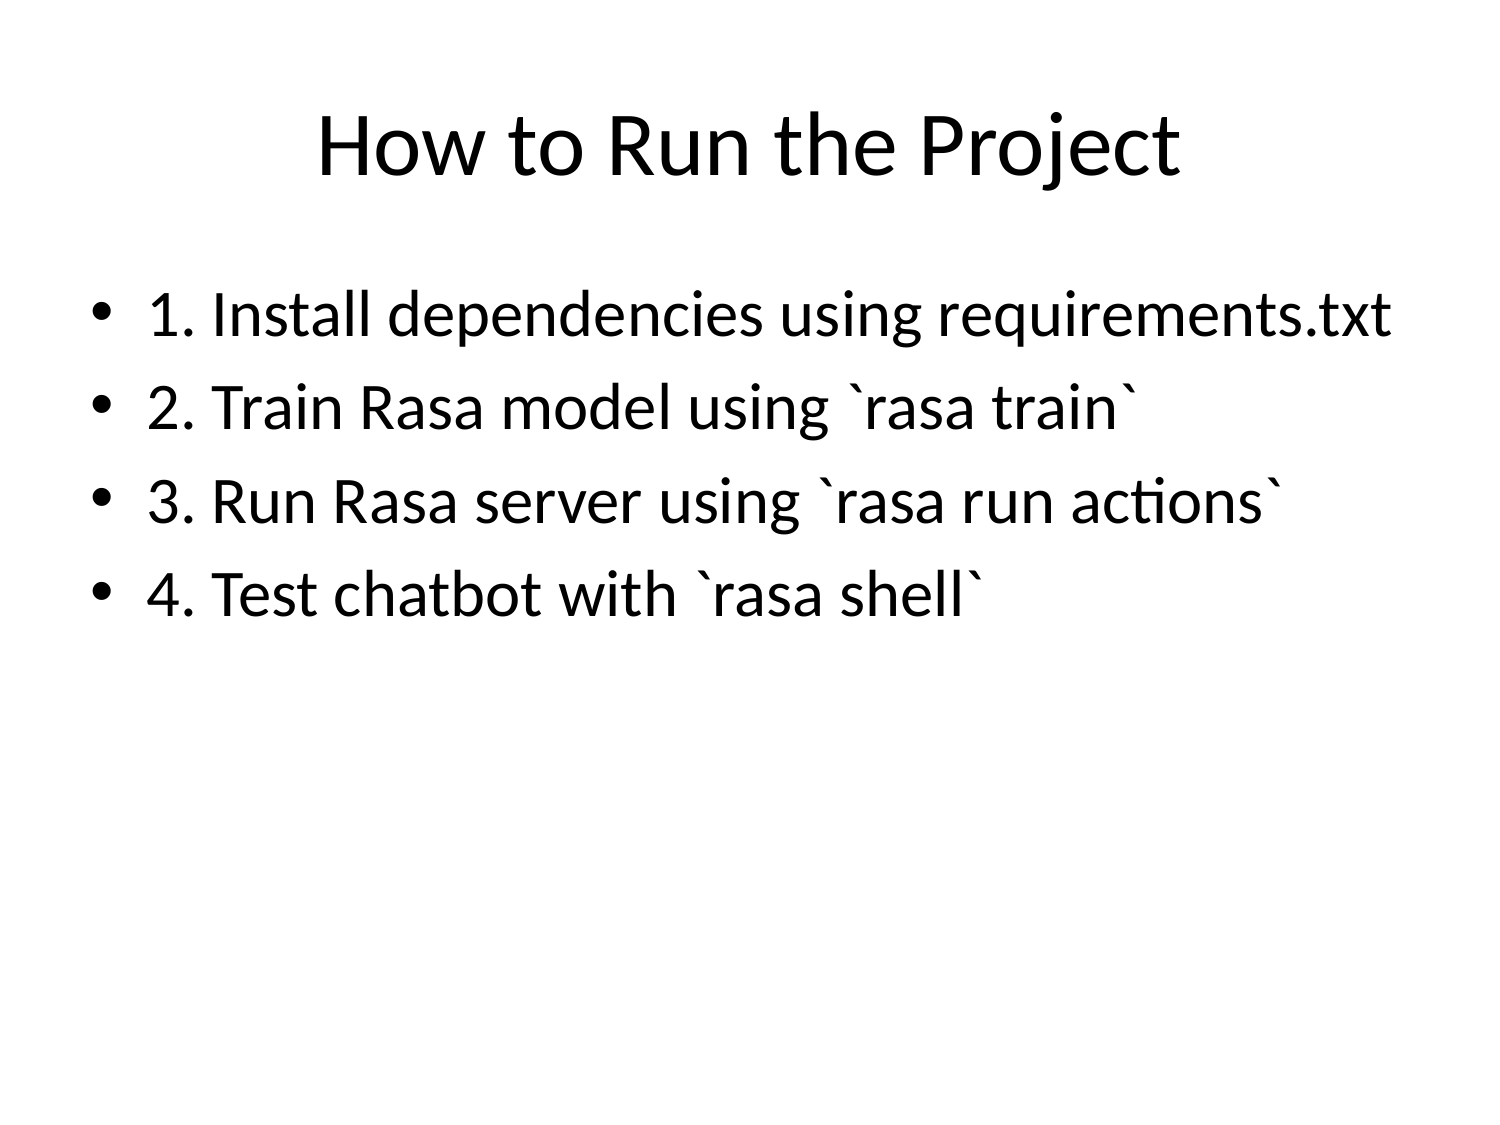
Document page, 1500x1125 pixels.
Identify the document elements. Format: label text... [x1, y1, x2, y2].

list 1. Install dependencies using requirements.txt 2. Train Rasa model using `rasa train` 3. Run Rasa server using `rasa run actions` 4. Test chatbot with `rasa shell` [75, 262, 1425, 1005]
title How to Run the Project [75, 45, 1425, 233]
